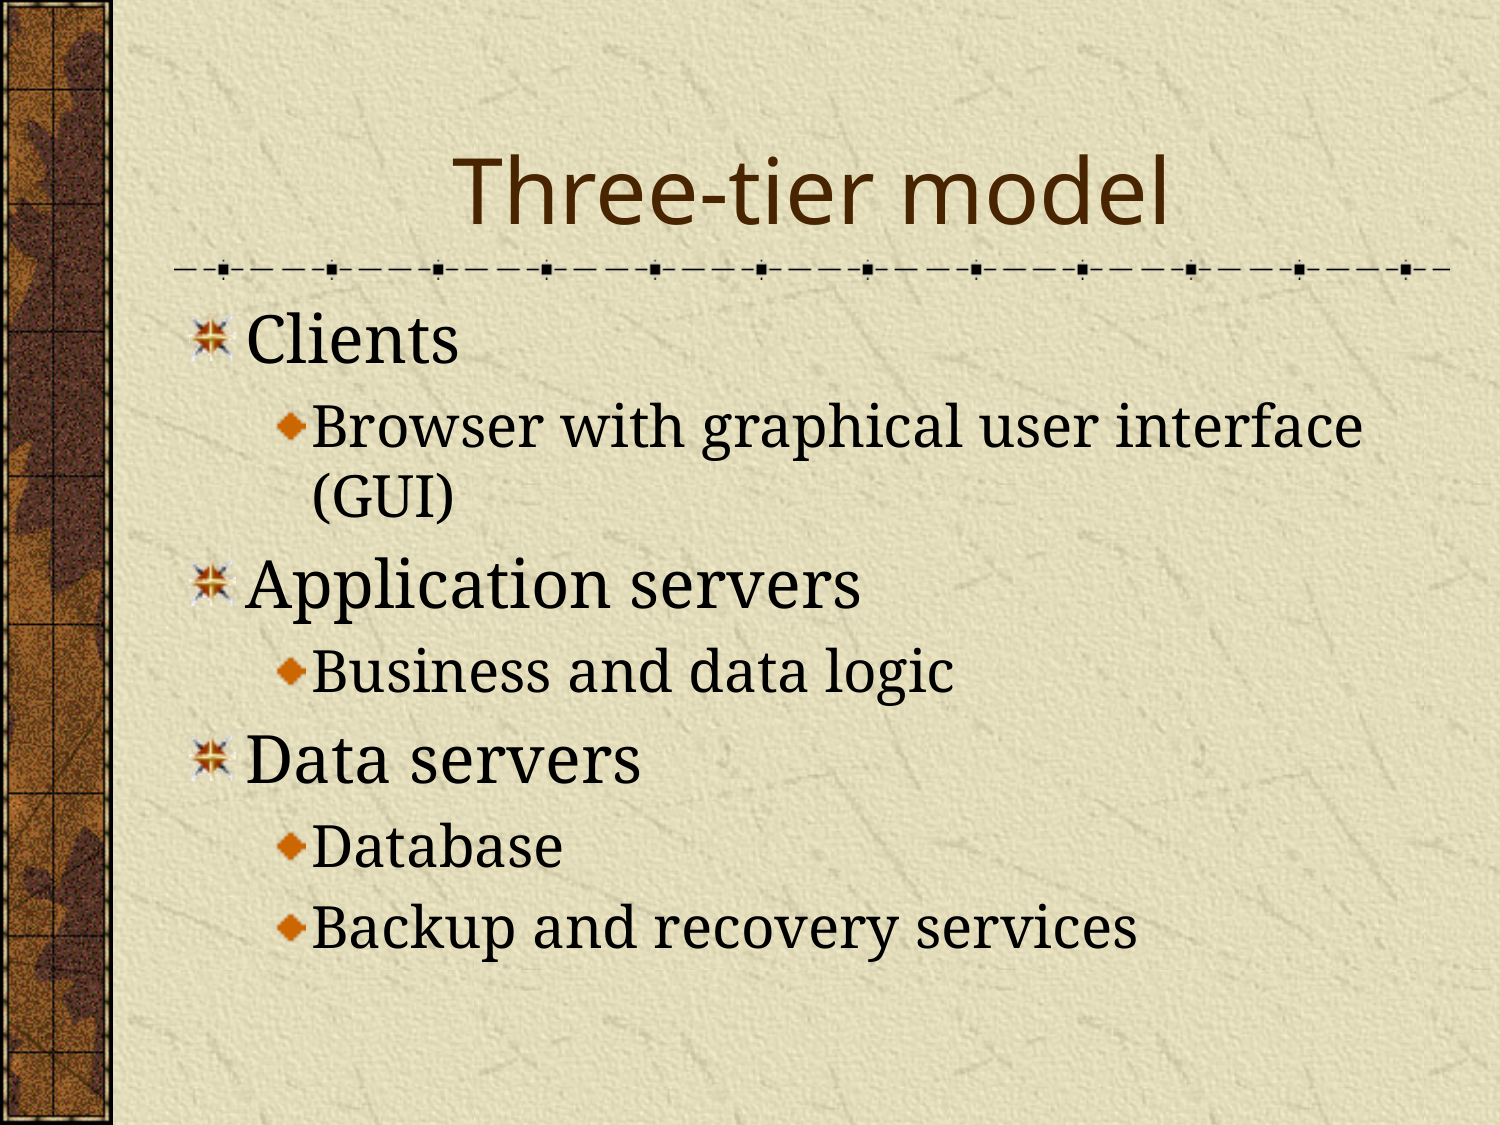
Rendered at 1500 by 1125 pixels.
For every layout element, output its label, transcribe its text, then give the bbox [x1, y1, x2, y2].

list Clients Browser with graphical user interface (GUI) Application servers Business and data logic Data servers Database Backup and recovery services [173, 289, 1449, 965]
picture [0, 0, 1500, 1125]
title Three-tier model [174, 62, 1451, 251]
